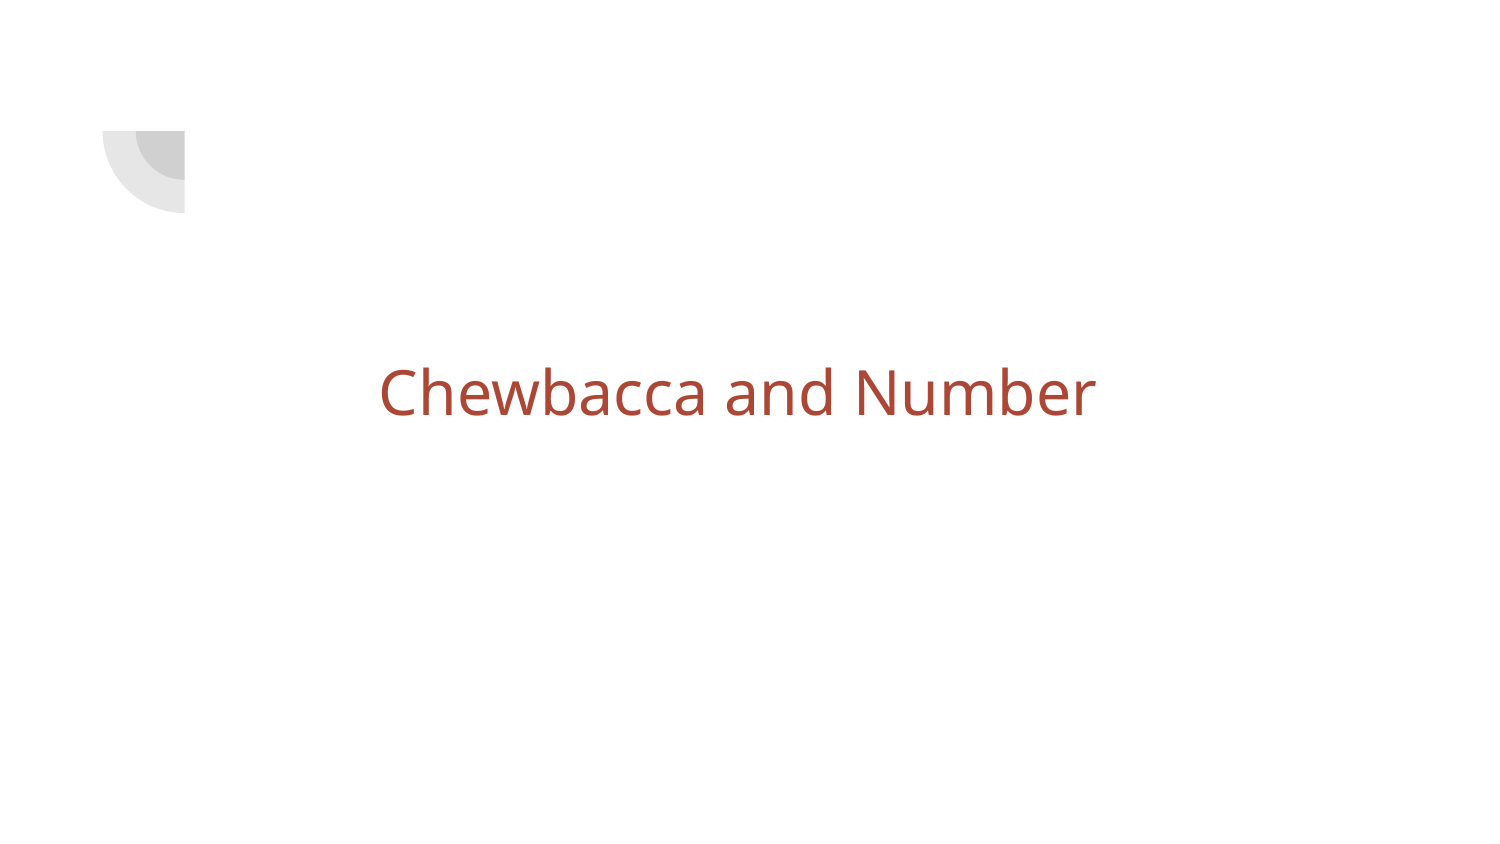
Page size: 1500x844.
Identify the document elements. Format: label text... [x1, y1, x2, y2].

list Chewbacca and Number [213, 326, 1368, 744]
